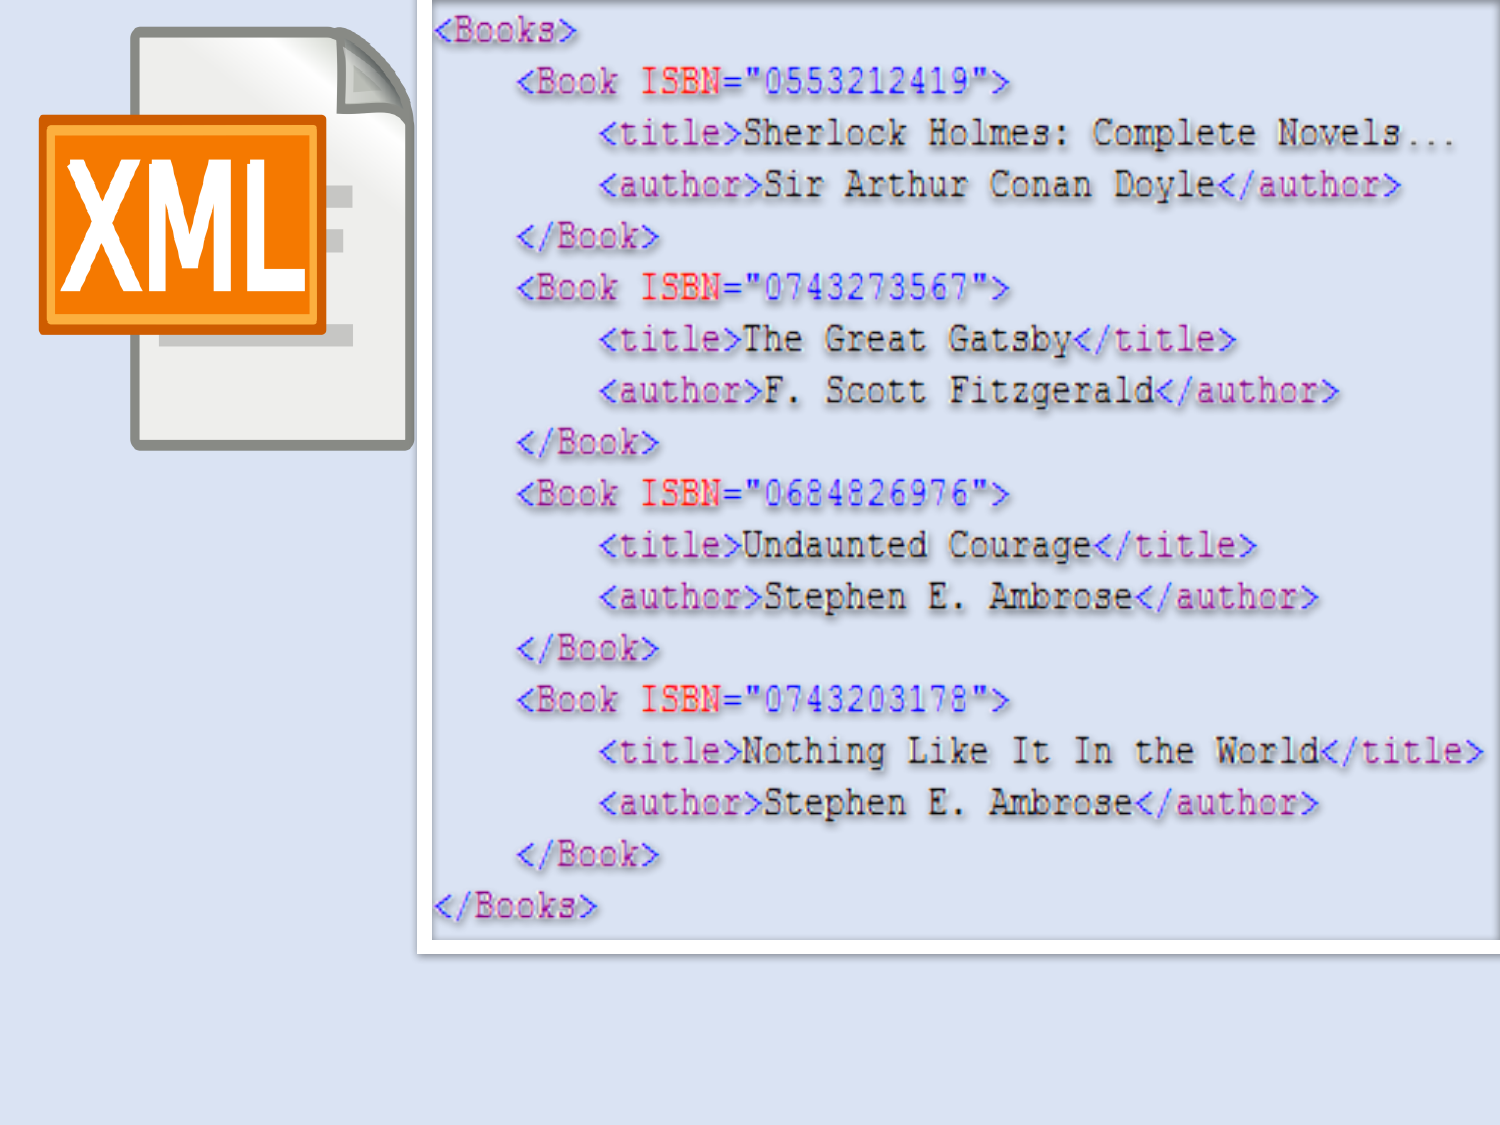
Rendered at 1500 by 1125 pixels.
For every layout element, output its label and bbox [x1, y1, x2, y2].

picture [431, 0, 1500, 940]
picture [31, 17, 420, 462]
